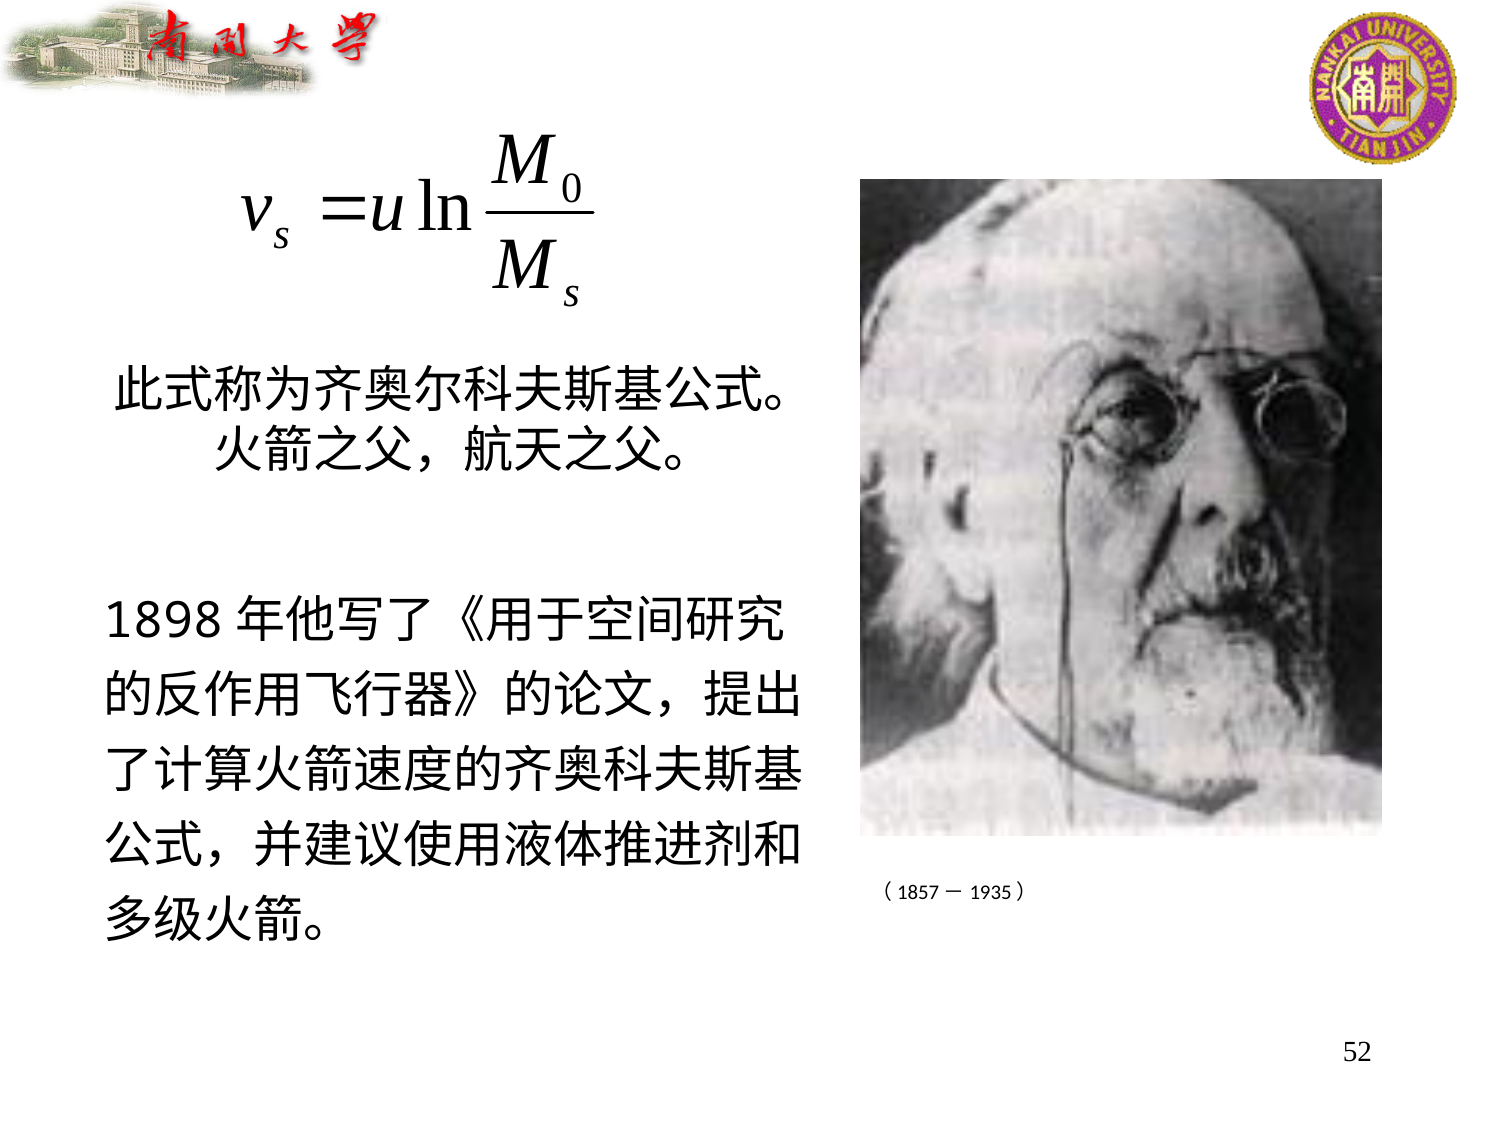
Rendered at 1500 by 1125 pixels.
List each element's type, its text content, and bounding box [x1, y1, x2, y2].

picture [0, 0, 388, 100]
text_box 此式称为齐奥尔科夫斯基公式。火箭之父，航天之父。 [88, 349, 839, 485]
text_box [229, 113, 606, 323]
text_box 1898年他写了《用于空间研究的反作用飞行器》的论文，提出了计算火箭速度的齐奥科夫斯基公式，并建议使用液体推进剂和多级火箭。 [88, 565, 839, 956]
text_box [856, 179, 1459, 1022]
slide_number 52 [1074, 1030, 1388, 1101]
picture [1262, 0, 1500, 178]
